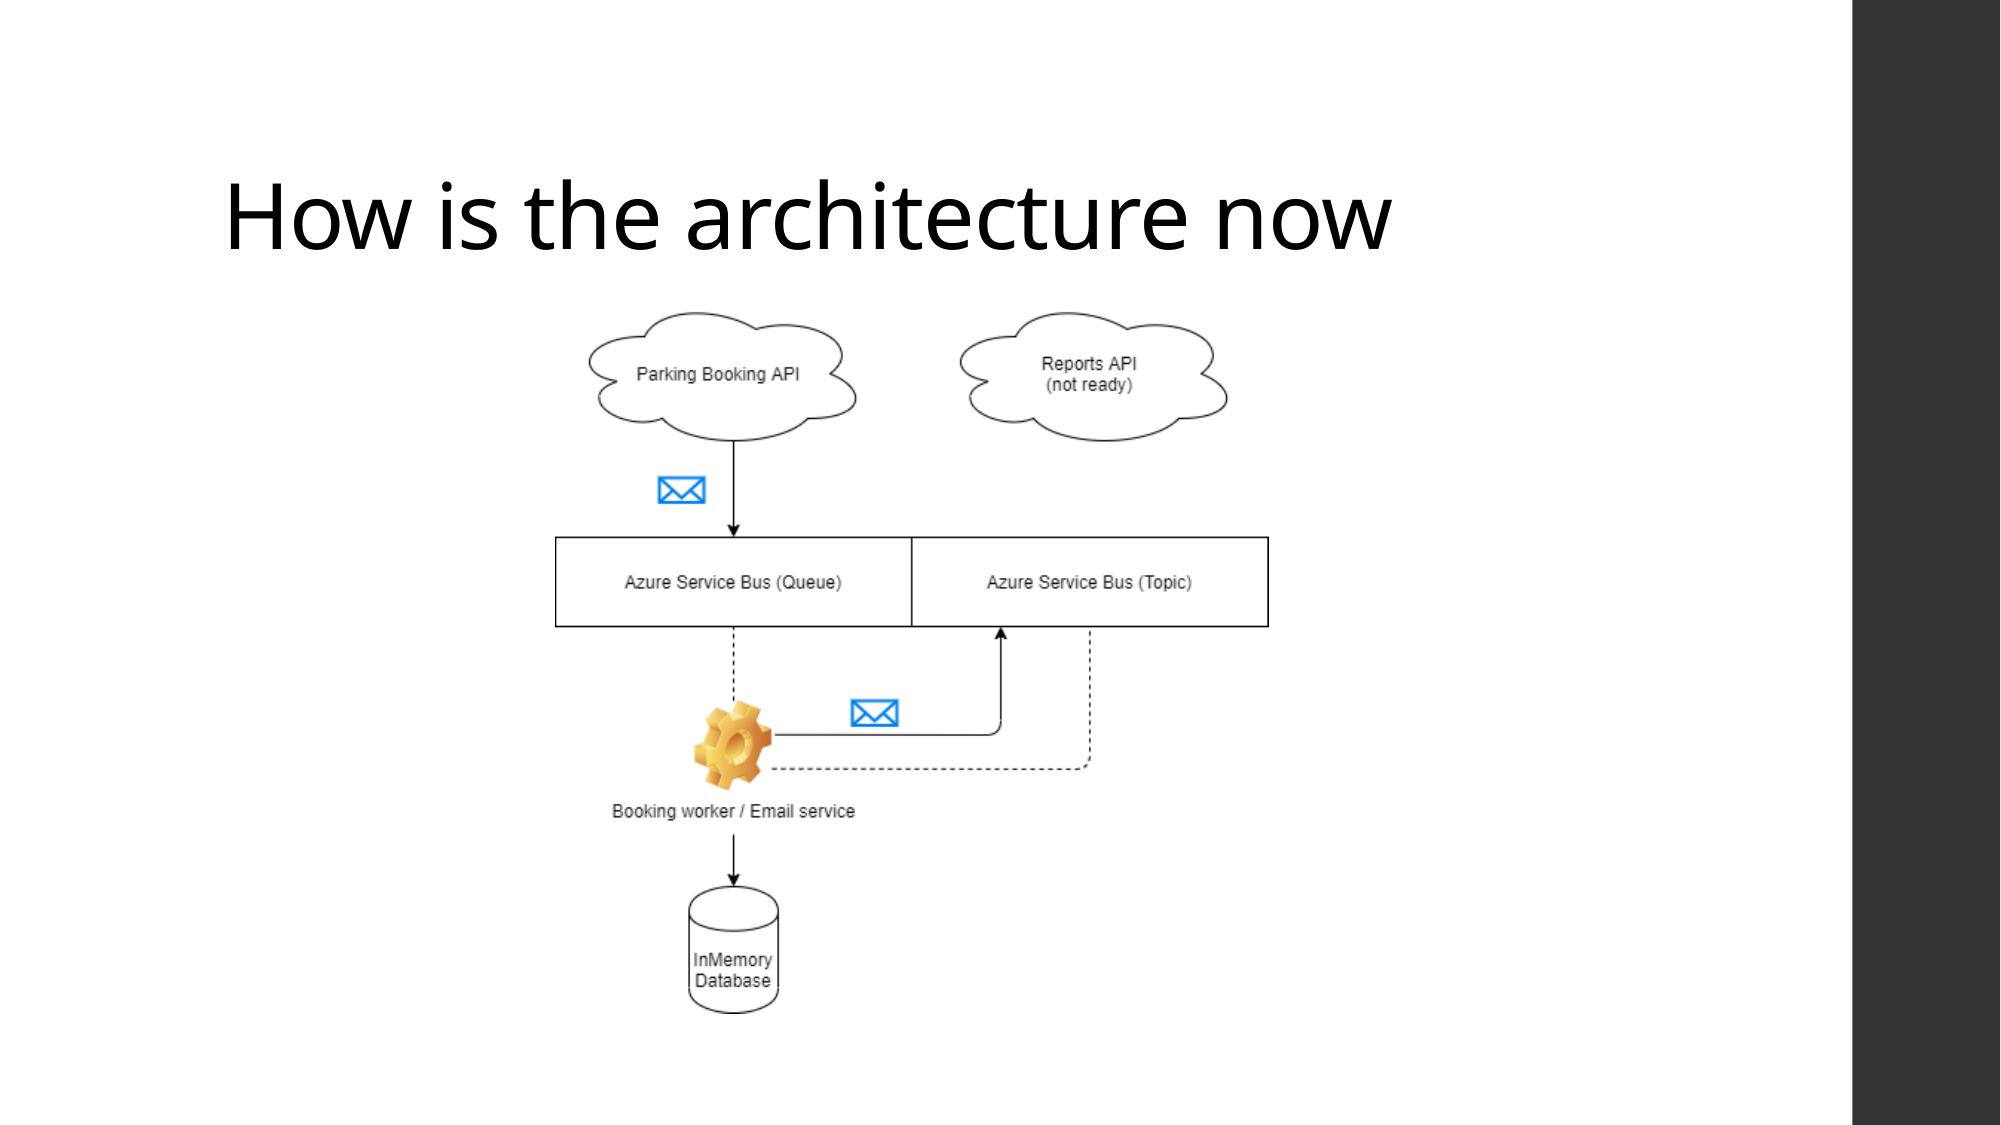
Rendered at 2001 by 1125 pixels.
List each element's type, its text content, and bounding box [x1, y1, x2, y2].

title How is the architecture now [206, 60, 1797, 278]
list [554, 299, 1270, 1015]
